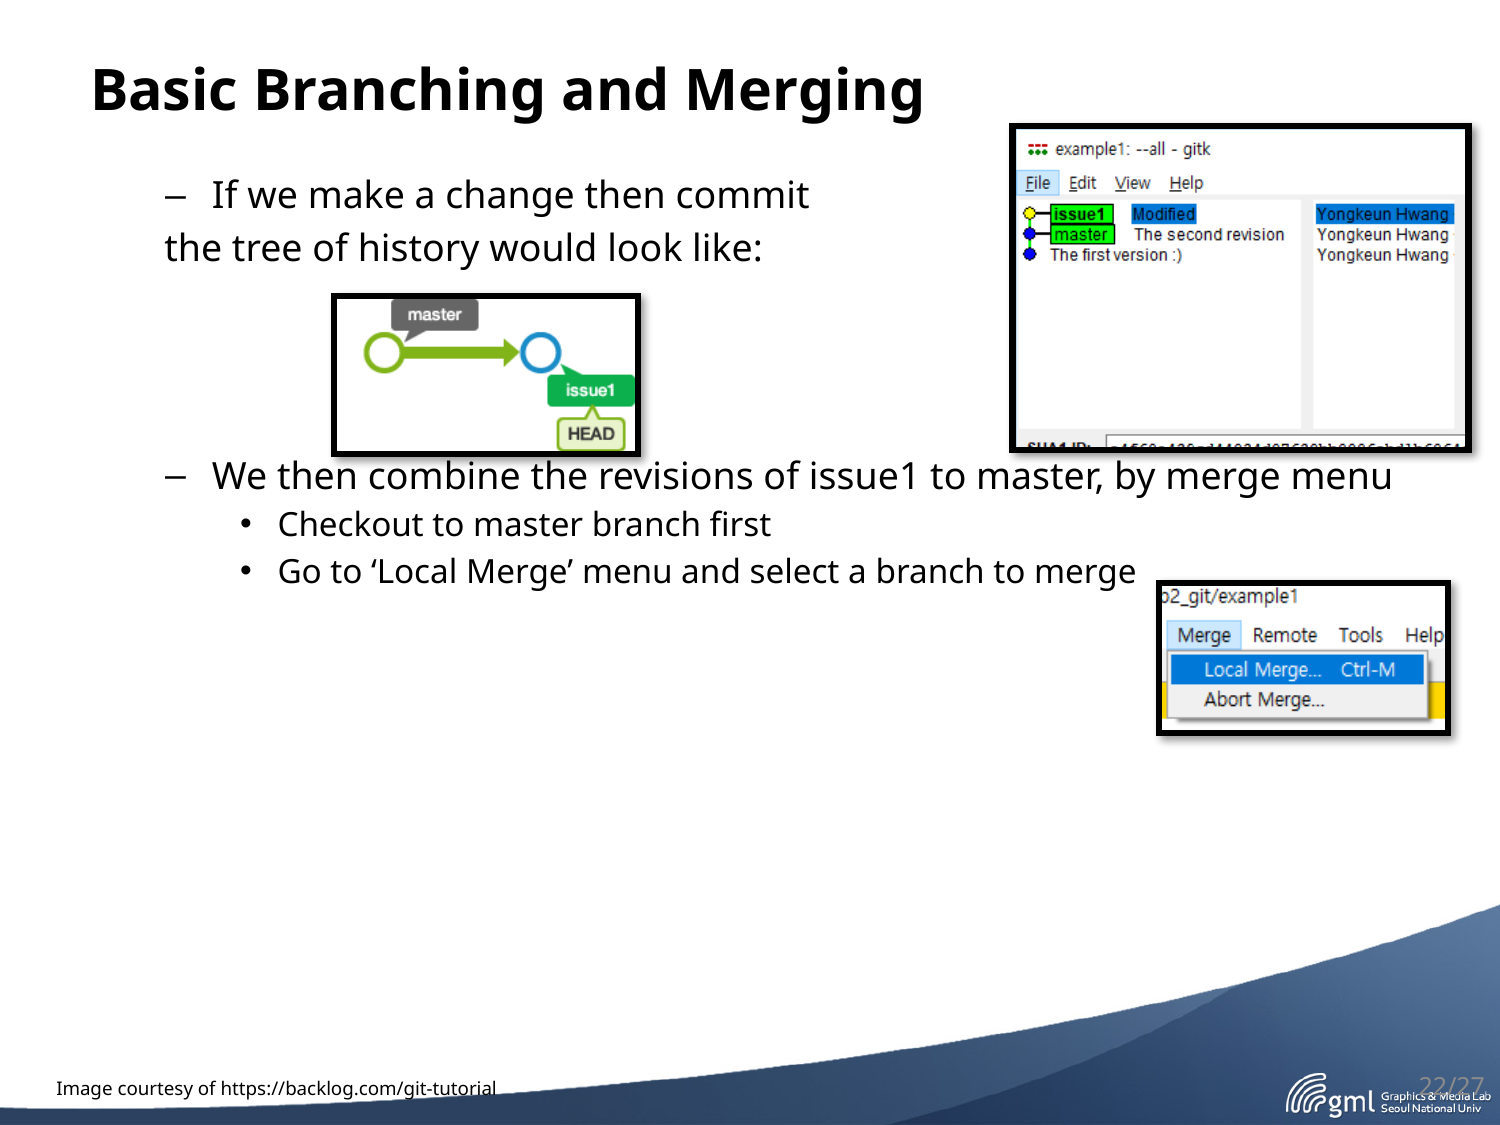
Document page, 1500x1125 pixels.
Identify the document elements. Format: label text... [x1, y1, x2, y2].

title Basic Branching and Merging [75, 45, 1425, 129]
list If we make a change then commit the tree of history would look like: We then combine the revisions of issue1 to master, by merge menu Checkout to master branch first Go to ‘Local Merge’ menu and select a branch to merge [75, 164, 1425, 1008]
picture [0, 0, 1500, 1125]
slide_number 22/27 [1343, 1054, 1500, 1121]
text_box Image courtesy of https://backlog.com/git-tutorial [41, 1069, 516, 1107]
